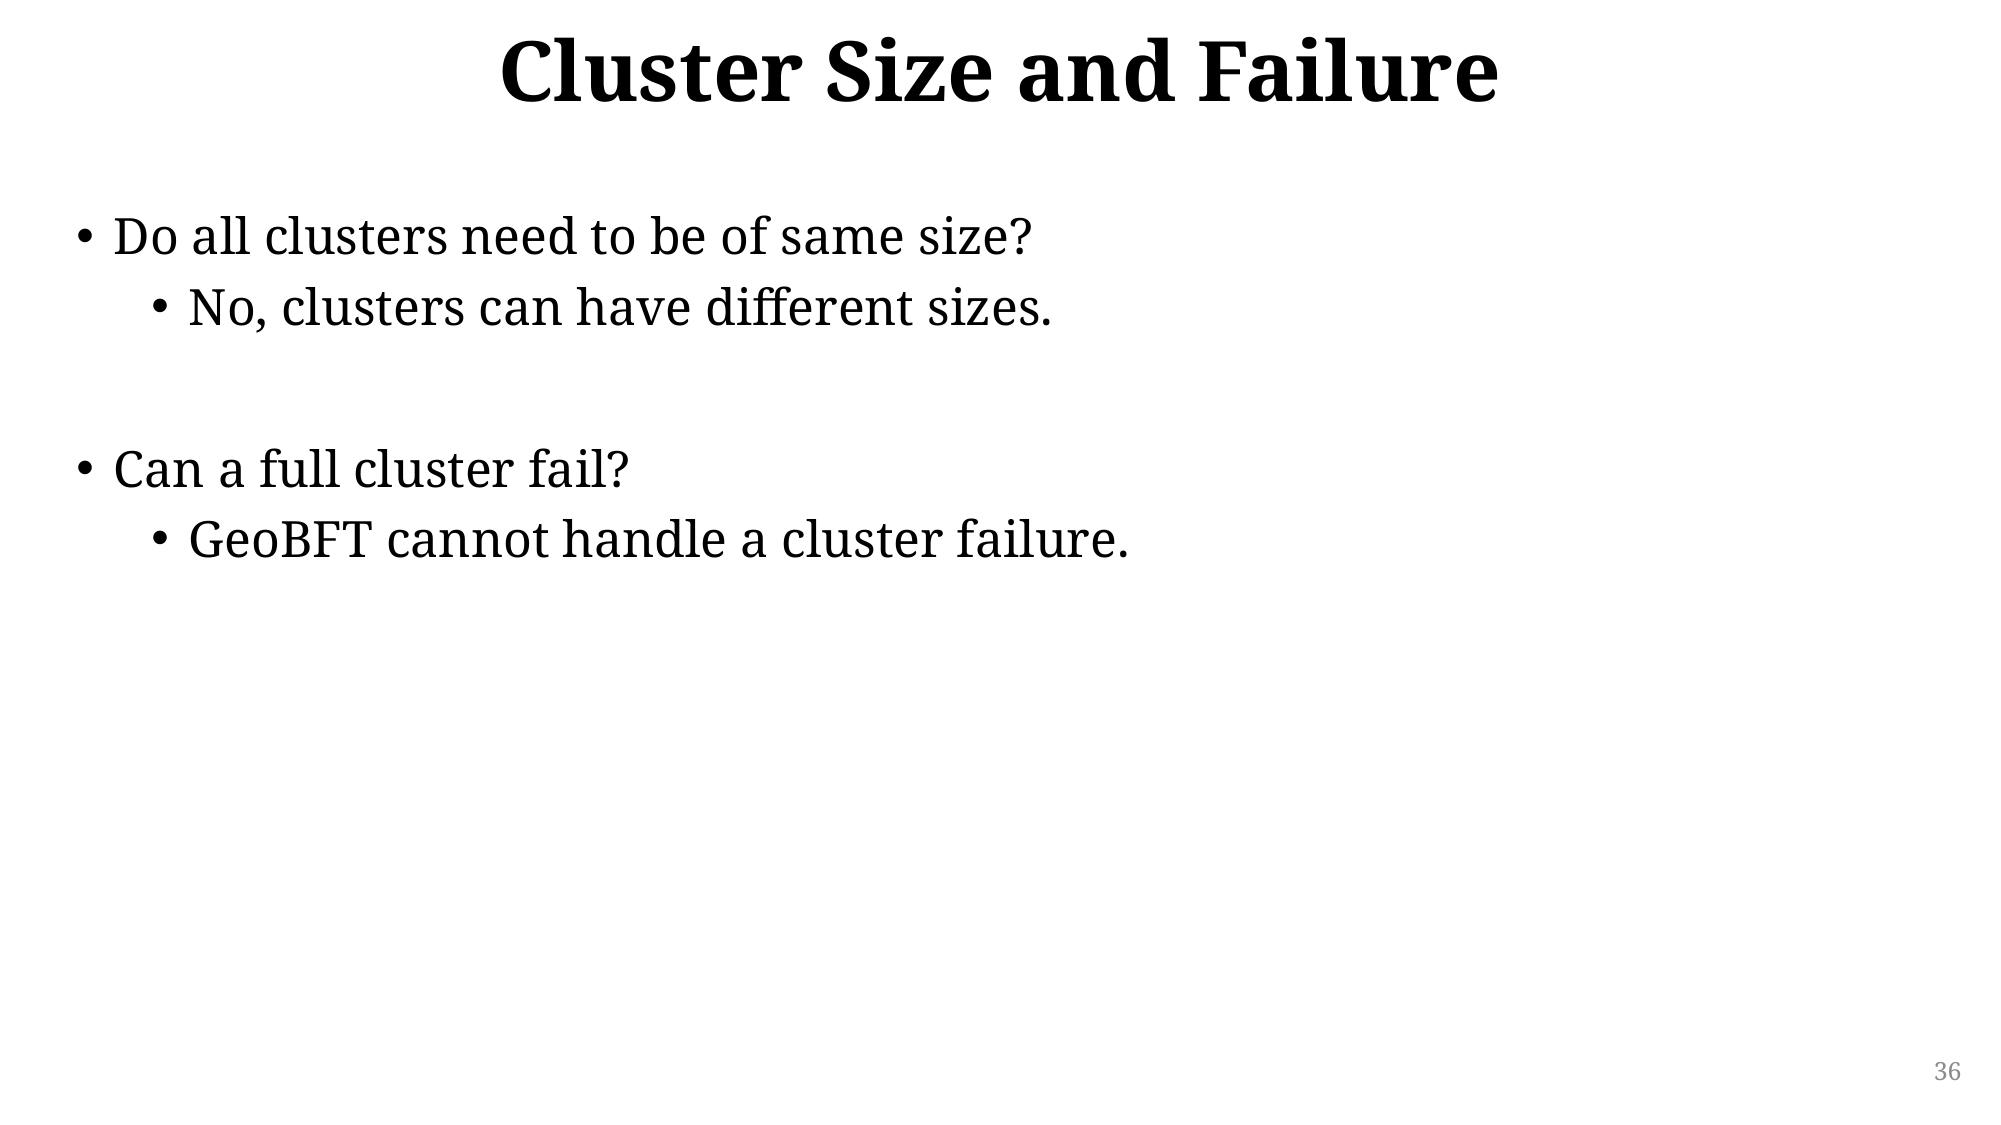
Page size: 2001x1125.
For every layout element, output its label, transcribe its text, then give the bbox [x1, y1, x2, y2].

slide_number 36 [1526, 1042, 1977, 1103]
list Do all clusters need to be of same size? No, clusters can have different sizes. Can a full cluster fail? GeoBFT cannot handle a cluster failure. [61, 197, 2000, 918]
title Cluster Size and Failure [137, 0, 1863, 149]
